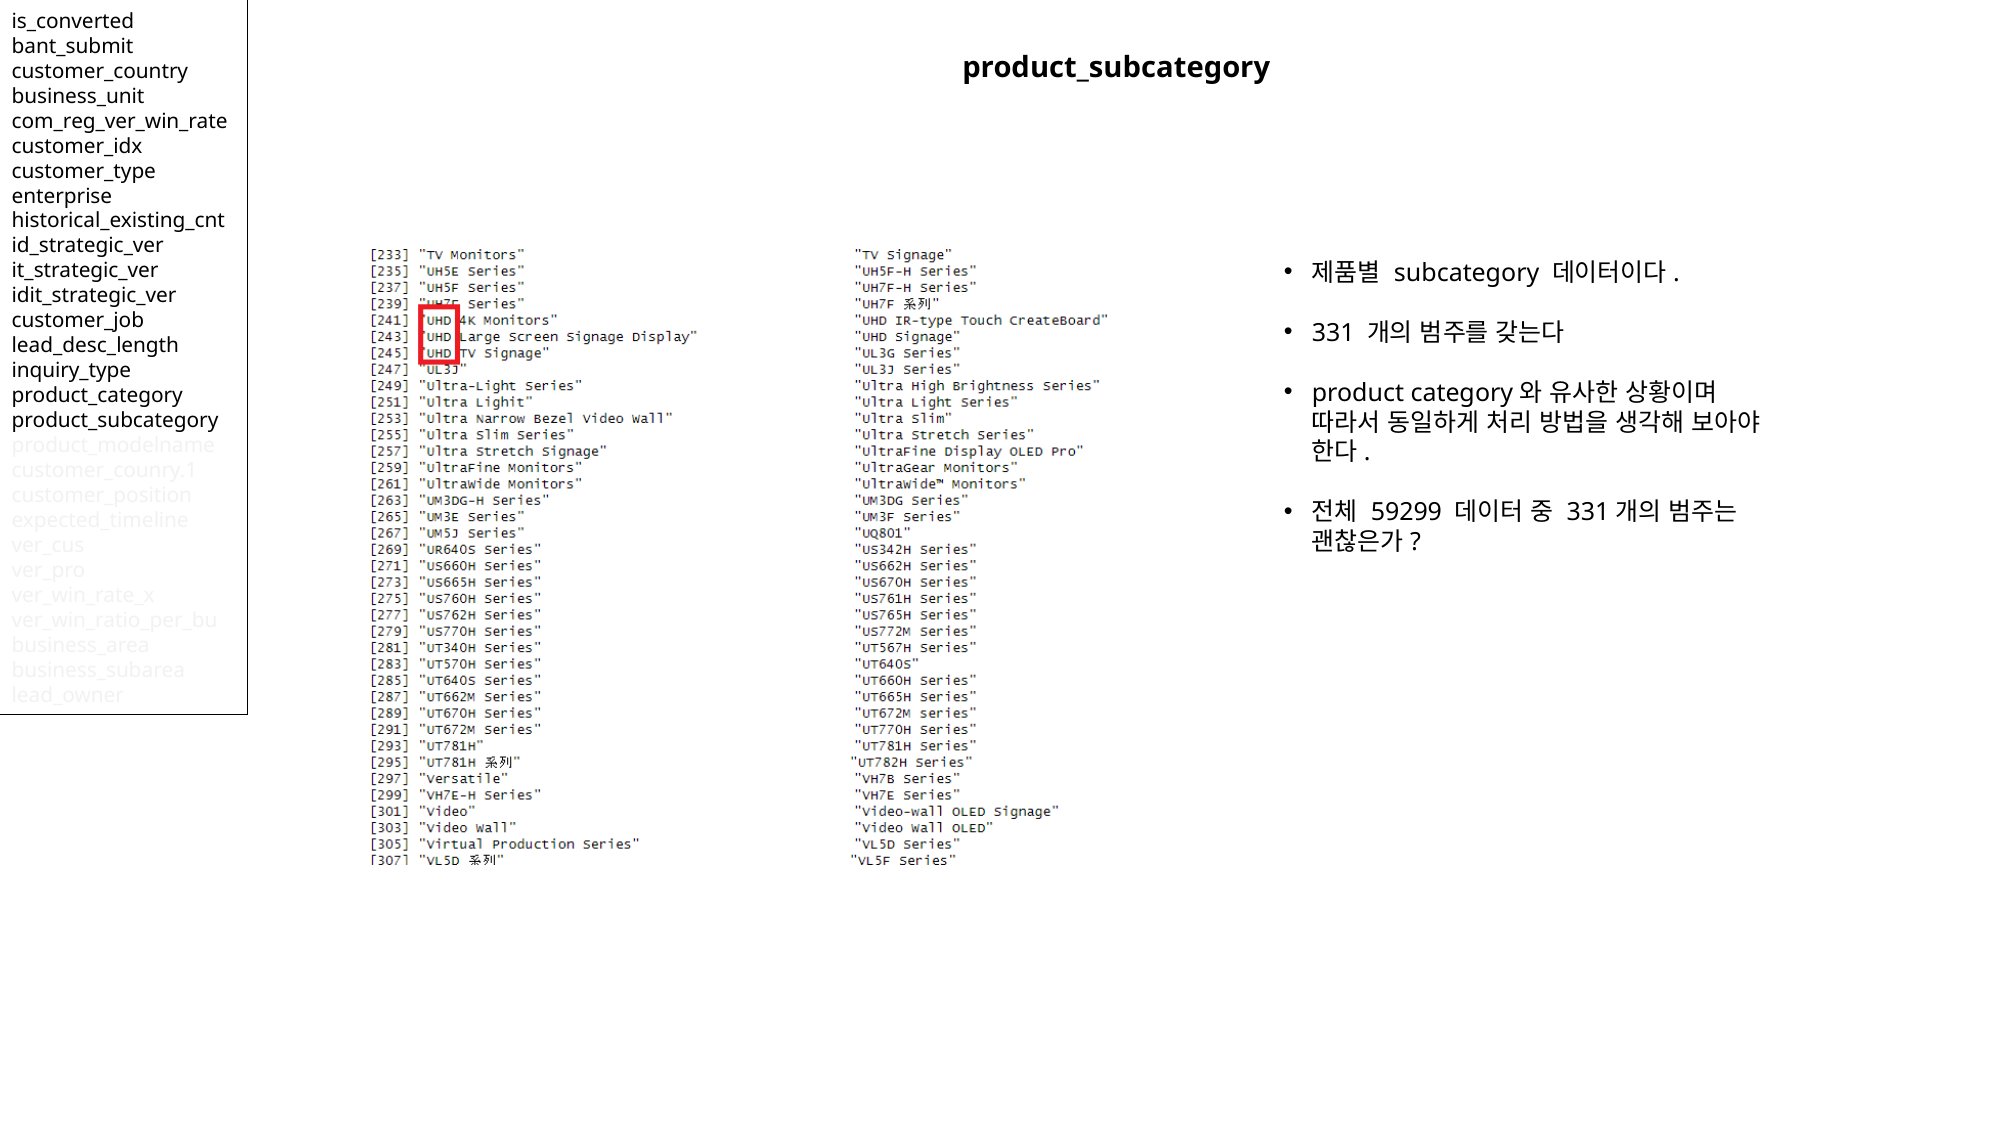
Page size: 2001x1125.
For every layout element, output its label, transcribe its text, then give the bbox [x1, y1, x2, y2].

picture [369, 248, 1117, 865]
text_box is_converted bant_submit customer_country business_unit com_reg_ver_win_rate customer_idx customer_type enterprise historical_existing_cnt id_strategic_ver it_strategic_ver idit_strategic_ver customer_job lead_desc_length inquiry_type product_category product_subcategory product_modelname customer_counry.1 customer_position expected_timeline ver_cus ver_pro ver_win_rate_x ver_win_ratio_per_bu business_area business_subarea lead_owner [0, 0, 248, 715]
text_box product_subcategory [907, 41, 1326, 91]
text_box 제품별 subcategory 데이터이다. 331 개의 범주를 갖는다 product category와 유사한 상황이며 따라서 동일하게 처리 방법을 생각해 보아야 한다. 전체 59299 데이터 중 331개의 범주는 괜찮은가? [1269, 248, 1805, 564]
